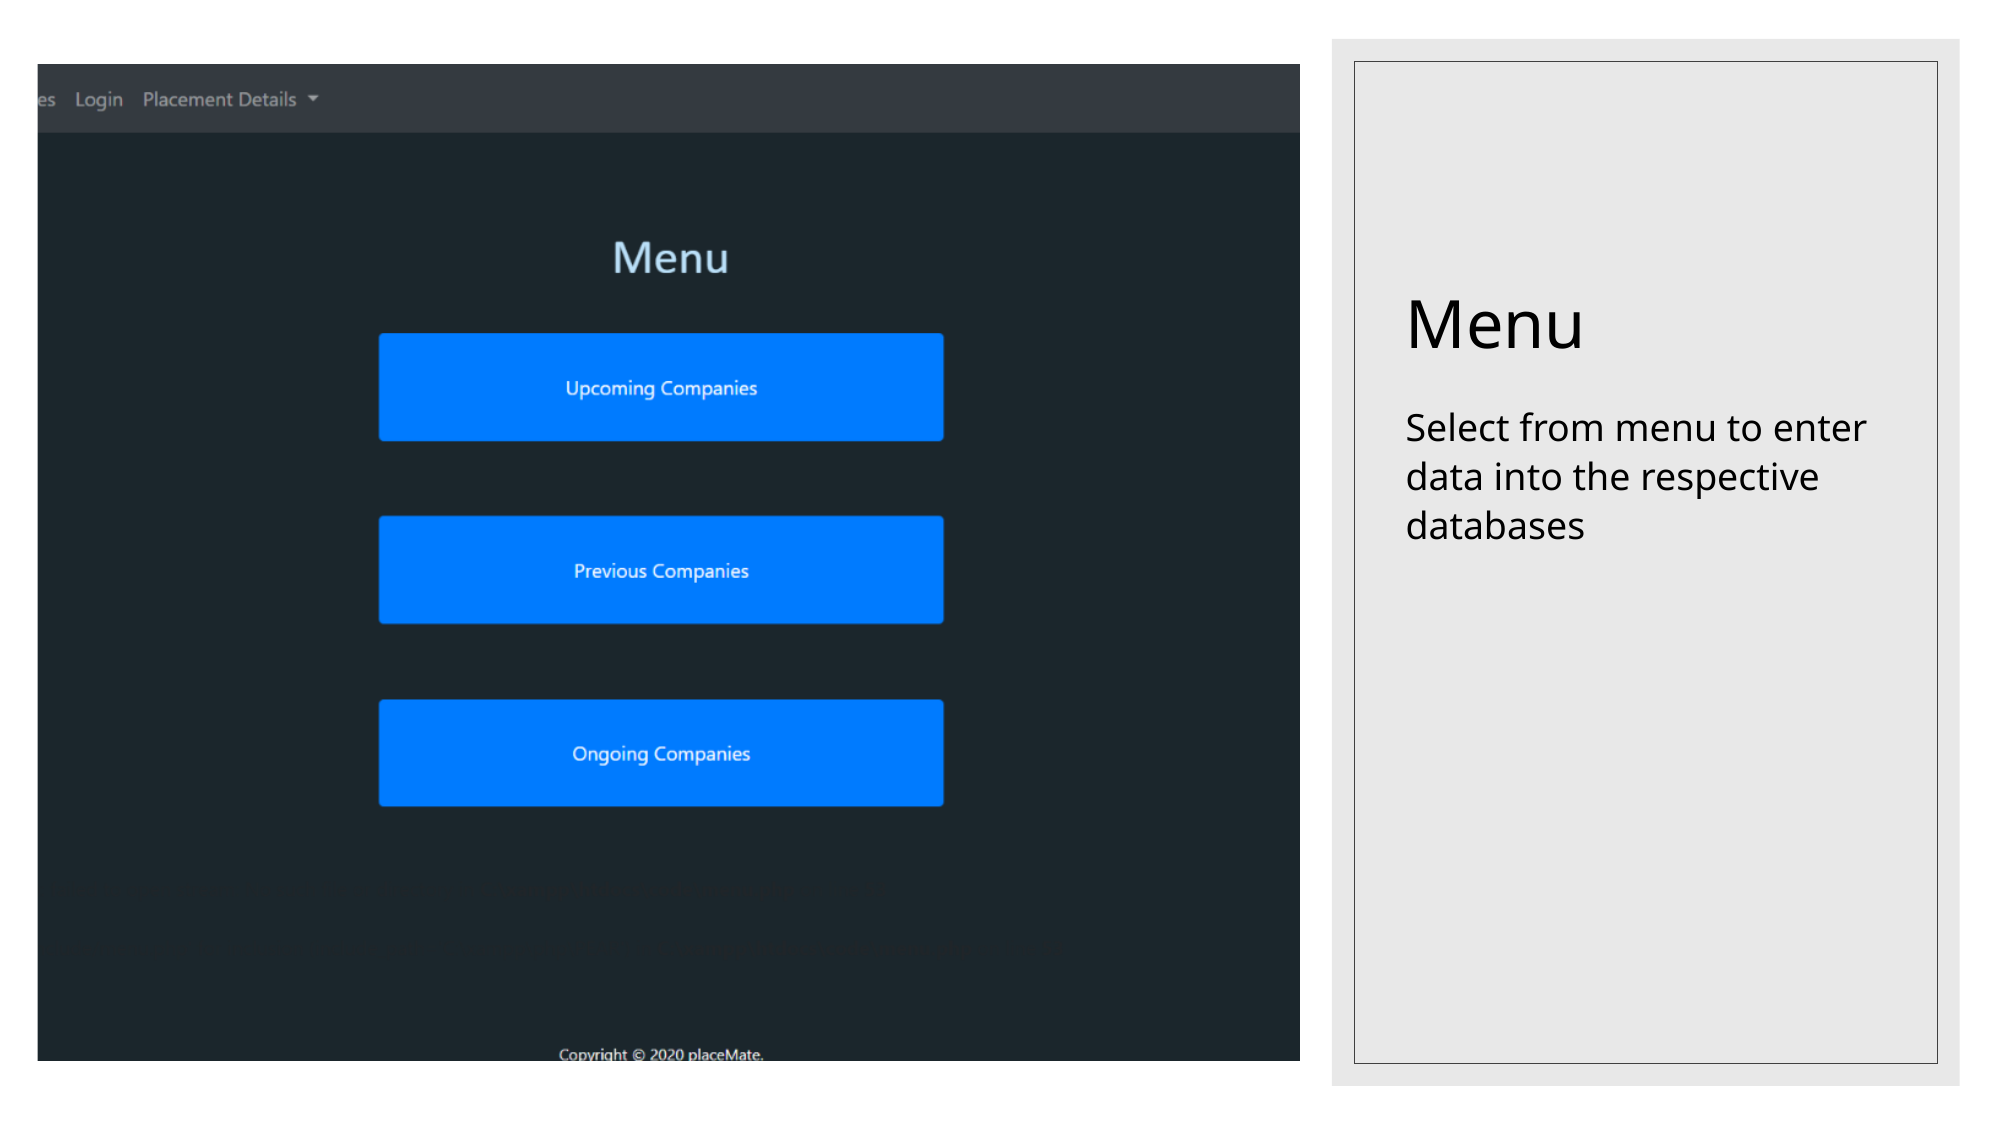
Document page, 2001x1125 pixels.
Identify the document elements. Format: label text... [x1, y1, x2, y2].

picture [37, 64, 1300, 1061]
list Select from menu to enter data into the respective databases [1390, 391, 1907, 968]
title Menu [1390, 98, 1907, 369]
